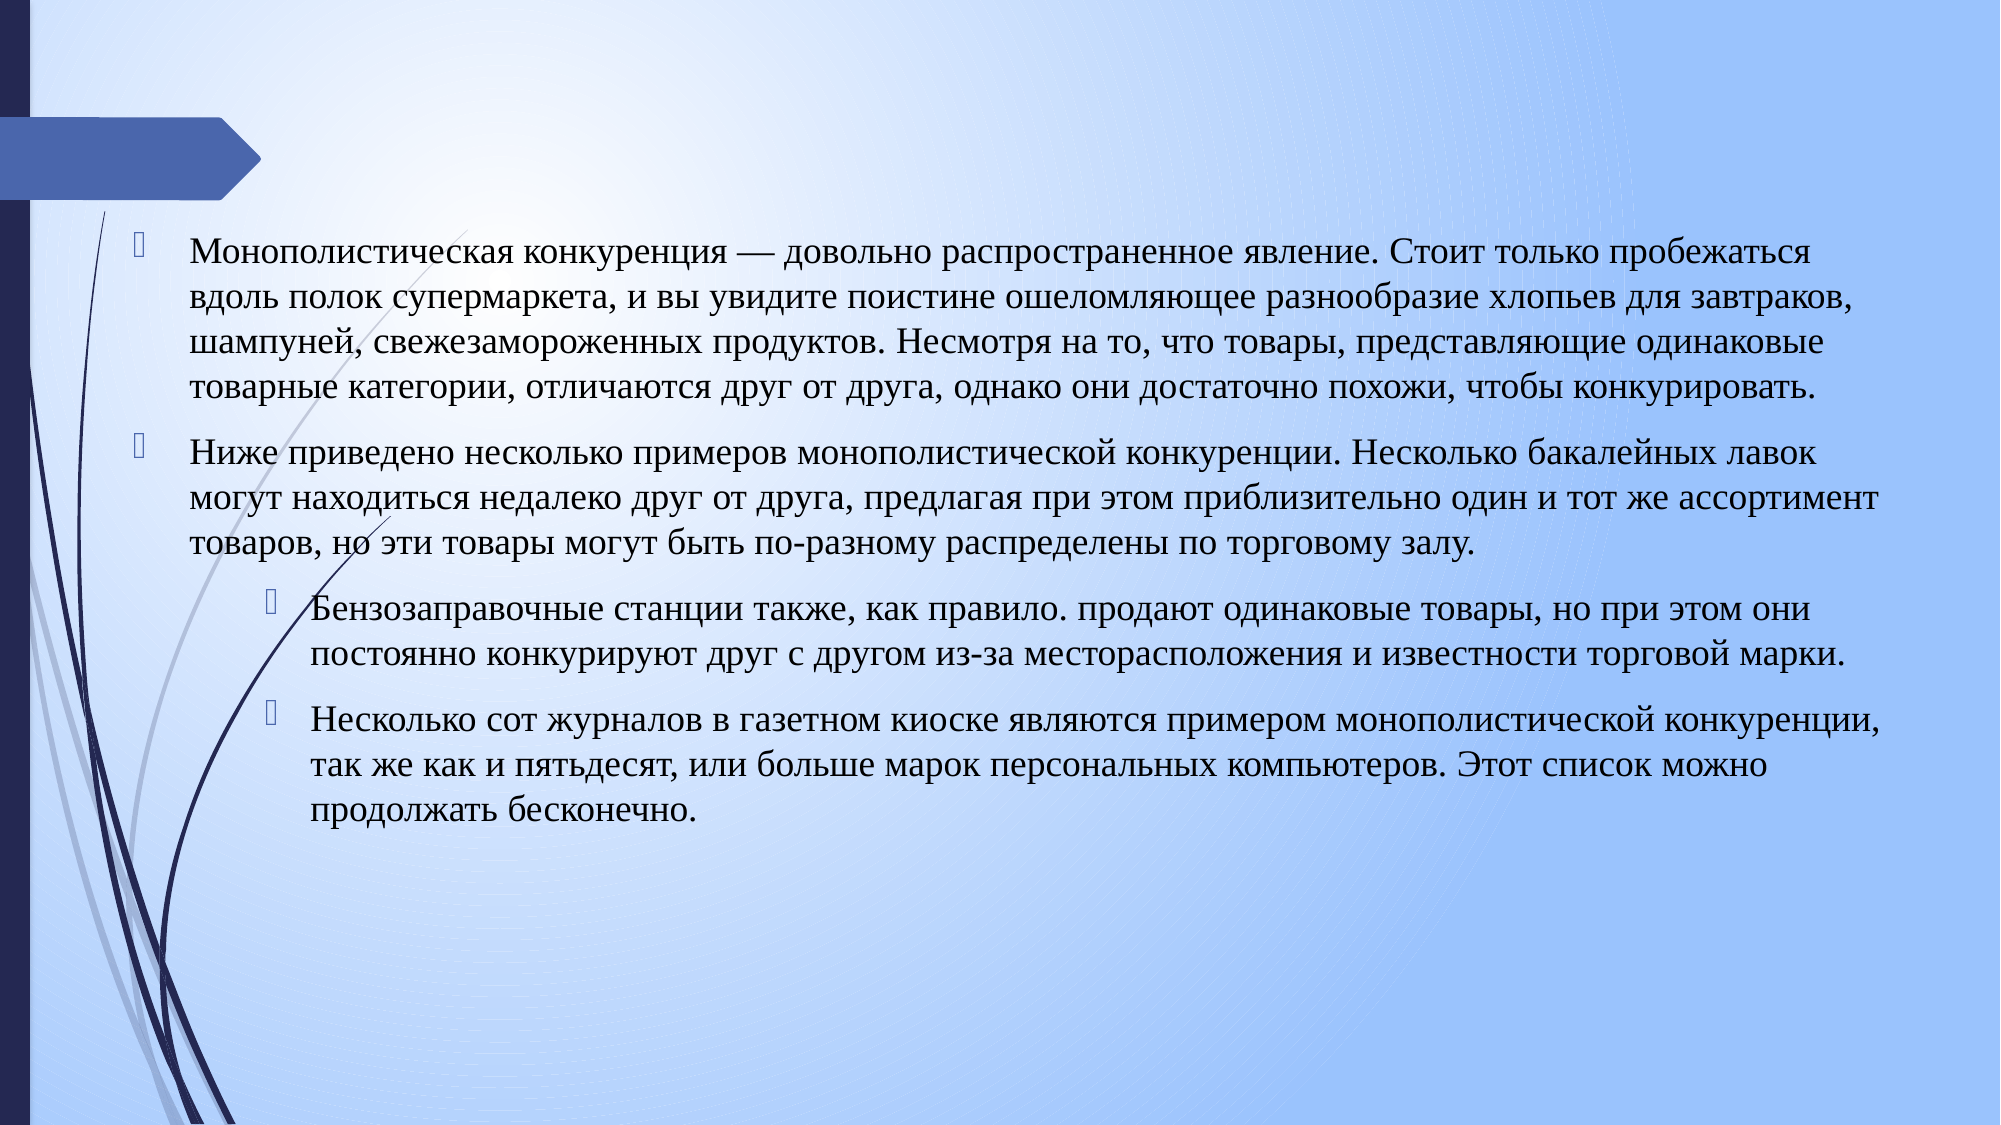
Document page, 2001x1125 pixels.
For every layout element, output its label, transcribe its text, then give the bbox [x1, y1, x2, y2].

list Монополистическая конкуренция — довольно распространенное явление. Стоит только пробежаться вдоль полок супермаркета, и вы увидите поистине ошеломляющее разнообразие хлопьев для завтраков, шампуней, свежезамороженных продуктов. Несмотря на то, что товары, представляющие одинаковые товарные категории, отличаются друг от друга, однако они достаточно похожи, чтобы конкурировать. Ниже приведено несколько примеров монополистической конкуренции. Несколько бакалейных лавок могут находиться недалеко друг от друга, предлагая при этом приблизительно один и тот же ассортимент товаров, но эти товары могут быть по-разному распределены по торговому залу. Бензозаправочные станции также, как правило. продают одинаковые товары, но при этом они постоянно конкурируют друг с другом из-за месторасположения и известности торговой марки. Несколько сот журналов в газетном киоске являются примером монополистической конкуренции, так же как и пятьдесят, или больше марок персональных компьютеров. Этот список можно продолжать бесконечно. [117, 218, 1898, 879]
